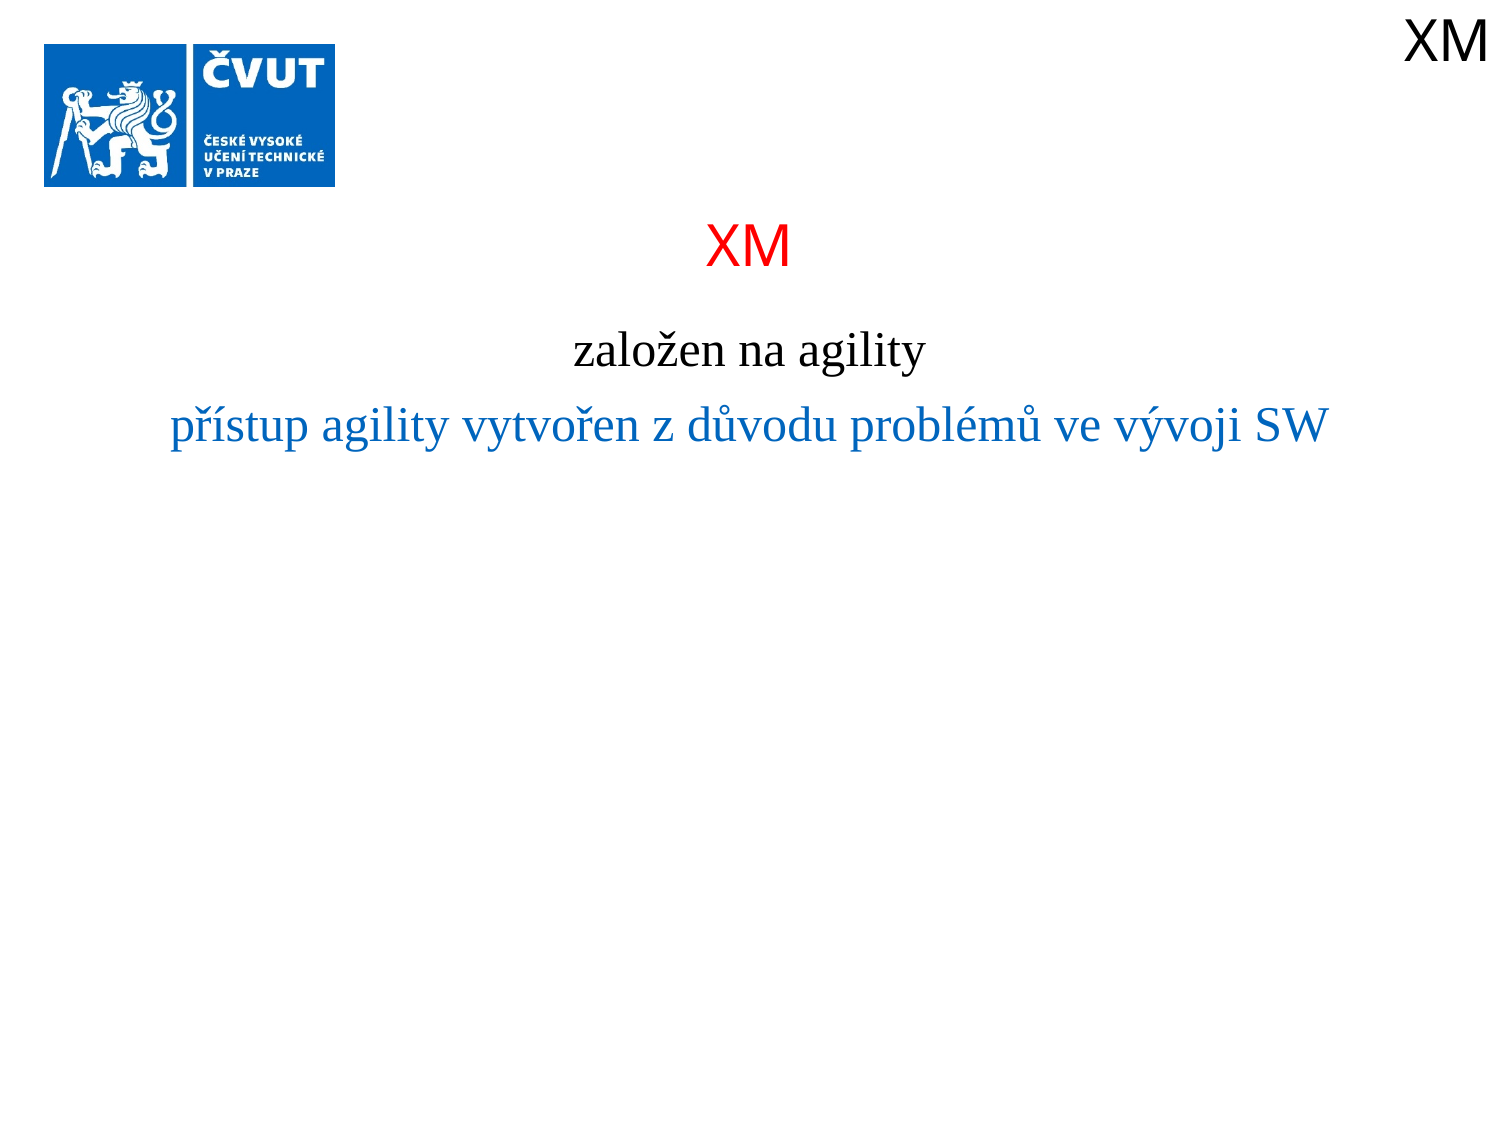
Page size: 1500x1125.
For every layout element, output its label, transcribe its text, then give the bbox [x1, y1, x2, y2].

picture [44, 44, 335, 187]
text_box XM [1389, 3, 1500, 93]
text_box XM [0, 200, 1500, 286]
text_box založen na agility přístup agility vytvořen z důvodu problémů ve vývoji SW [110, 315, 1390, 1099]
